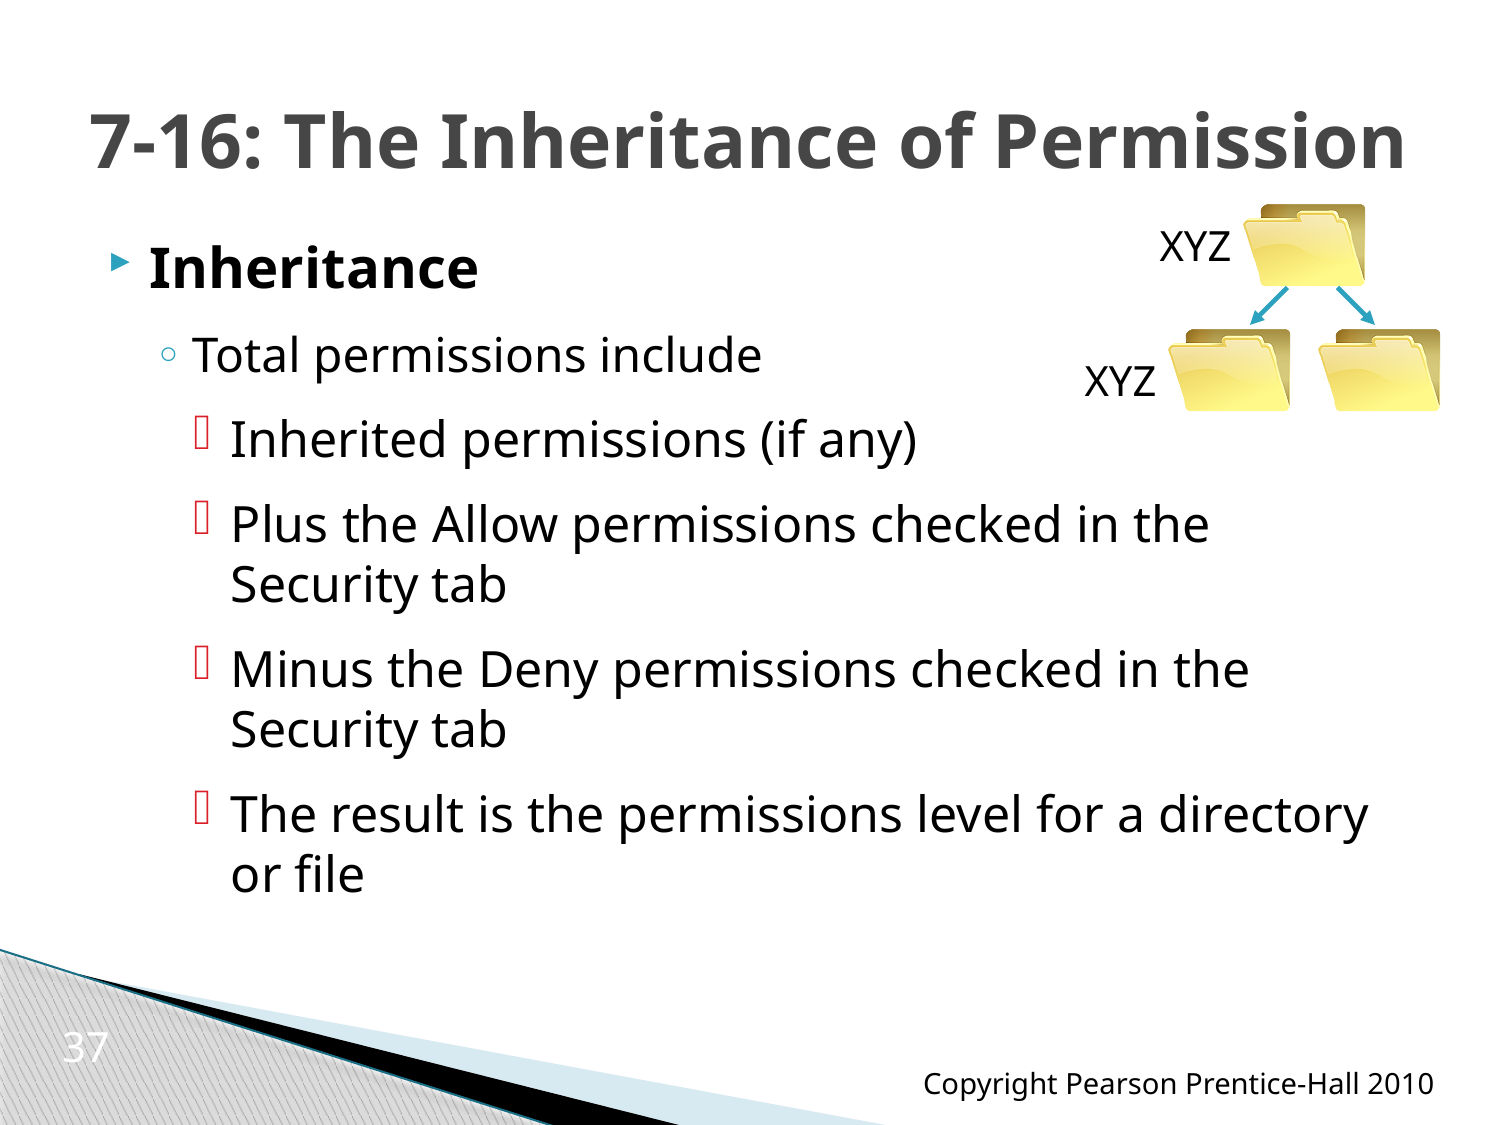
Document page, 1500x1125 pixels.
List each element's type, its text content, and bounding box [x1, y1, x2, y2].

picture [1162, 174, 1451, 438]
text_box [1337, 287, 1376, 326]
list Inheritance Total permissions include Inherited permissions (if any) Plus the Allow permissions checked in the Security tab Minus the Deny permissions checked in the Security tab The result is the permissions level for a directory or file [75, 233, 1425, 1038]
slide_number 37 [0, 1025, 125, 1085]
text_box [1249, 287, 1288, 326]
text_box XYZ [1144, 212, 1231, 278]
title 7-16: The Inheritance of Permission [75, 45, 1425, 233]
text_box XYZ [1069, 346, 1156, 412]
footer Copyright Pearson Prentice-Hall 2010 [737, 1052, 1450, 1113]
